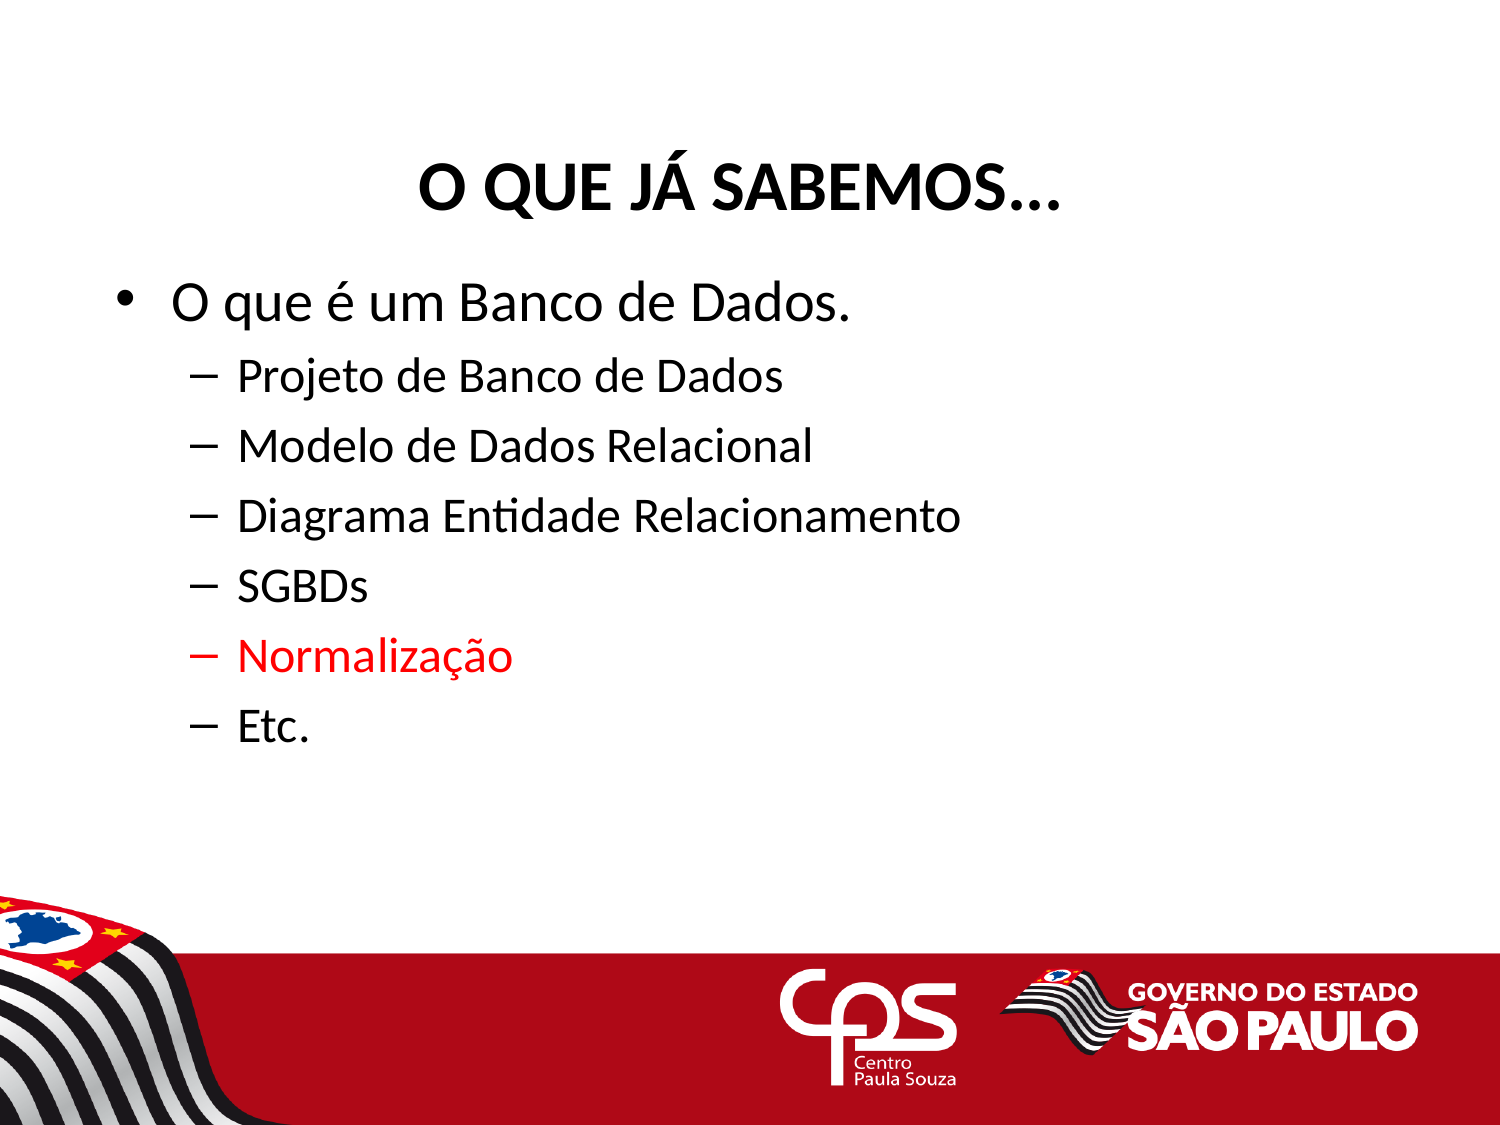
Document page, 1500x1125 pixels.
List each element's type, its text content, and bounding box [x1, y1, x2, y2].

text_box O que é um Banco de Dados. Projeto de Banco de Dados Modelo de Dados Relacional Diagrama Entidade Relacionamento SGBDs Normalização Etc. [100, 255, 1407, 941]
title O QUE JÁ SABEMOS... [75, 45, 1425, 233]
picture [0, 896, 1500, 1125]
